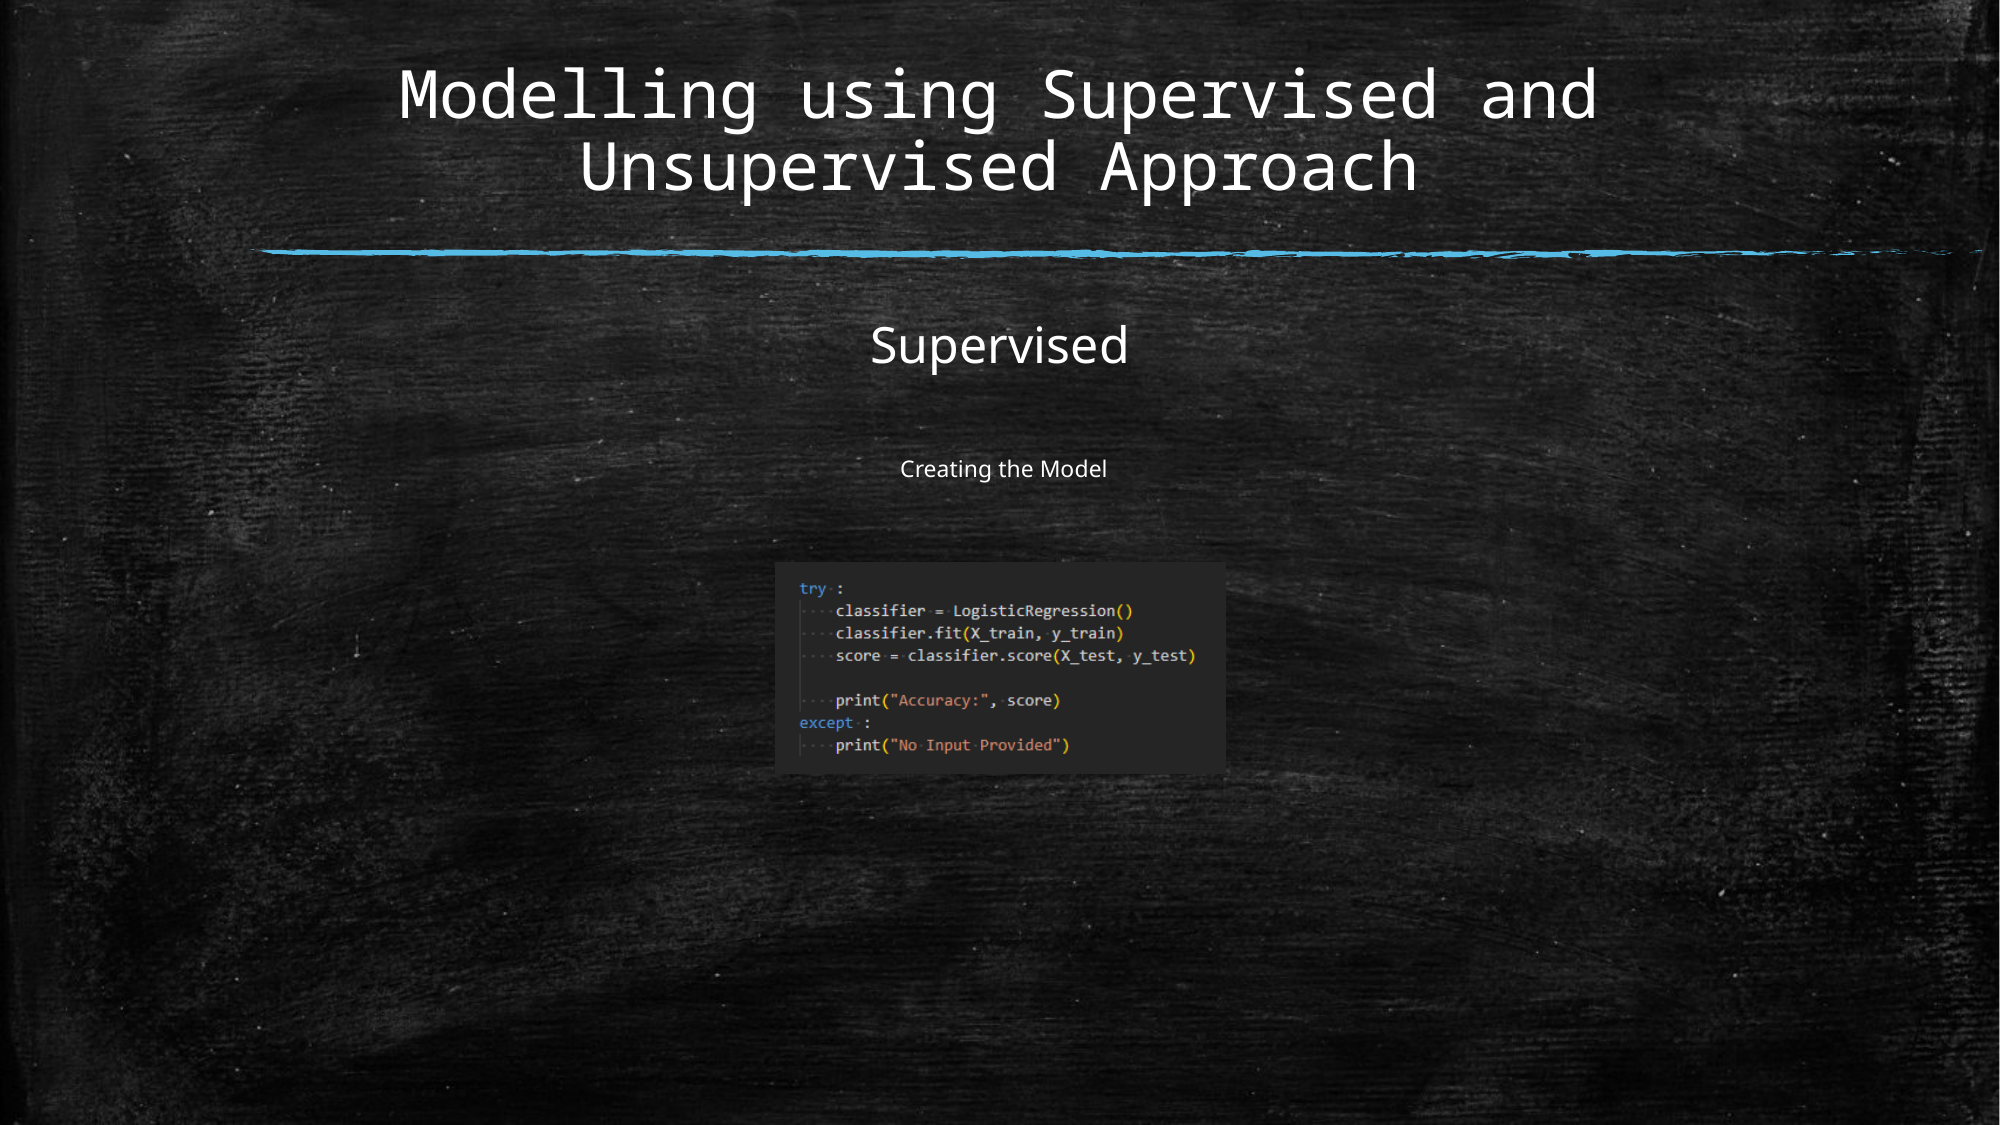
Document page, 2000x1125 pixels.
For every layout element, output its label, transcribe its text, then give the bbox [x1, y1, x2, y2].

title Modelling using Supervised and Unsupervised Approach [249, 45, 1750, 213]
picture [775, 562, 1226, 774]
text_box Creating the Model [885, 450, 1251, 490]
list Supervised [637, 312, 1363, 392]
